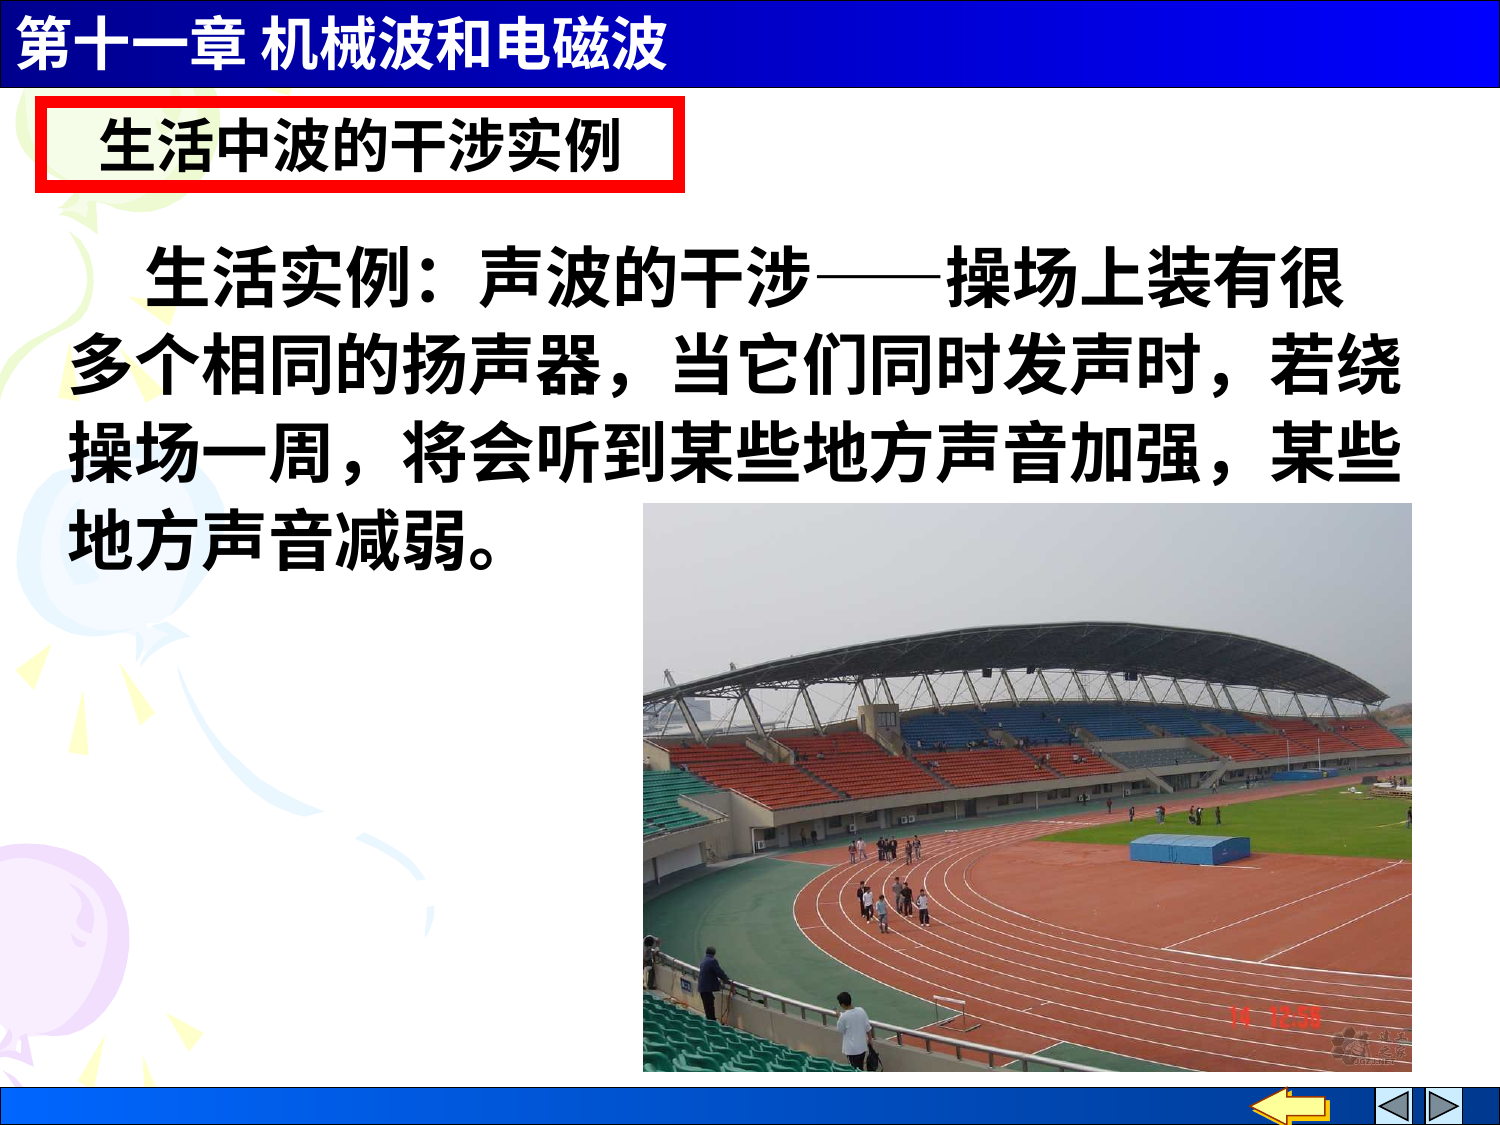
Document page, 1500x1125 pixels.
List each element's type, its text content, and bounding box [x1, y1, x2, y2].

picture [643, 503, 1412, 1072]
text_box 生活中波的干涉实例 [41, 101, 680, 187]
text_box 生活实例：声波的干涉——操场上装有很多个相同的扬声器，当它们同时发声时，若绕操场一周，将会听到某些地方声音加强，某些地方声音减弱。 [53, 219, 1424, 587]
